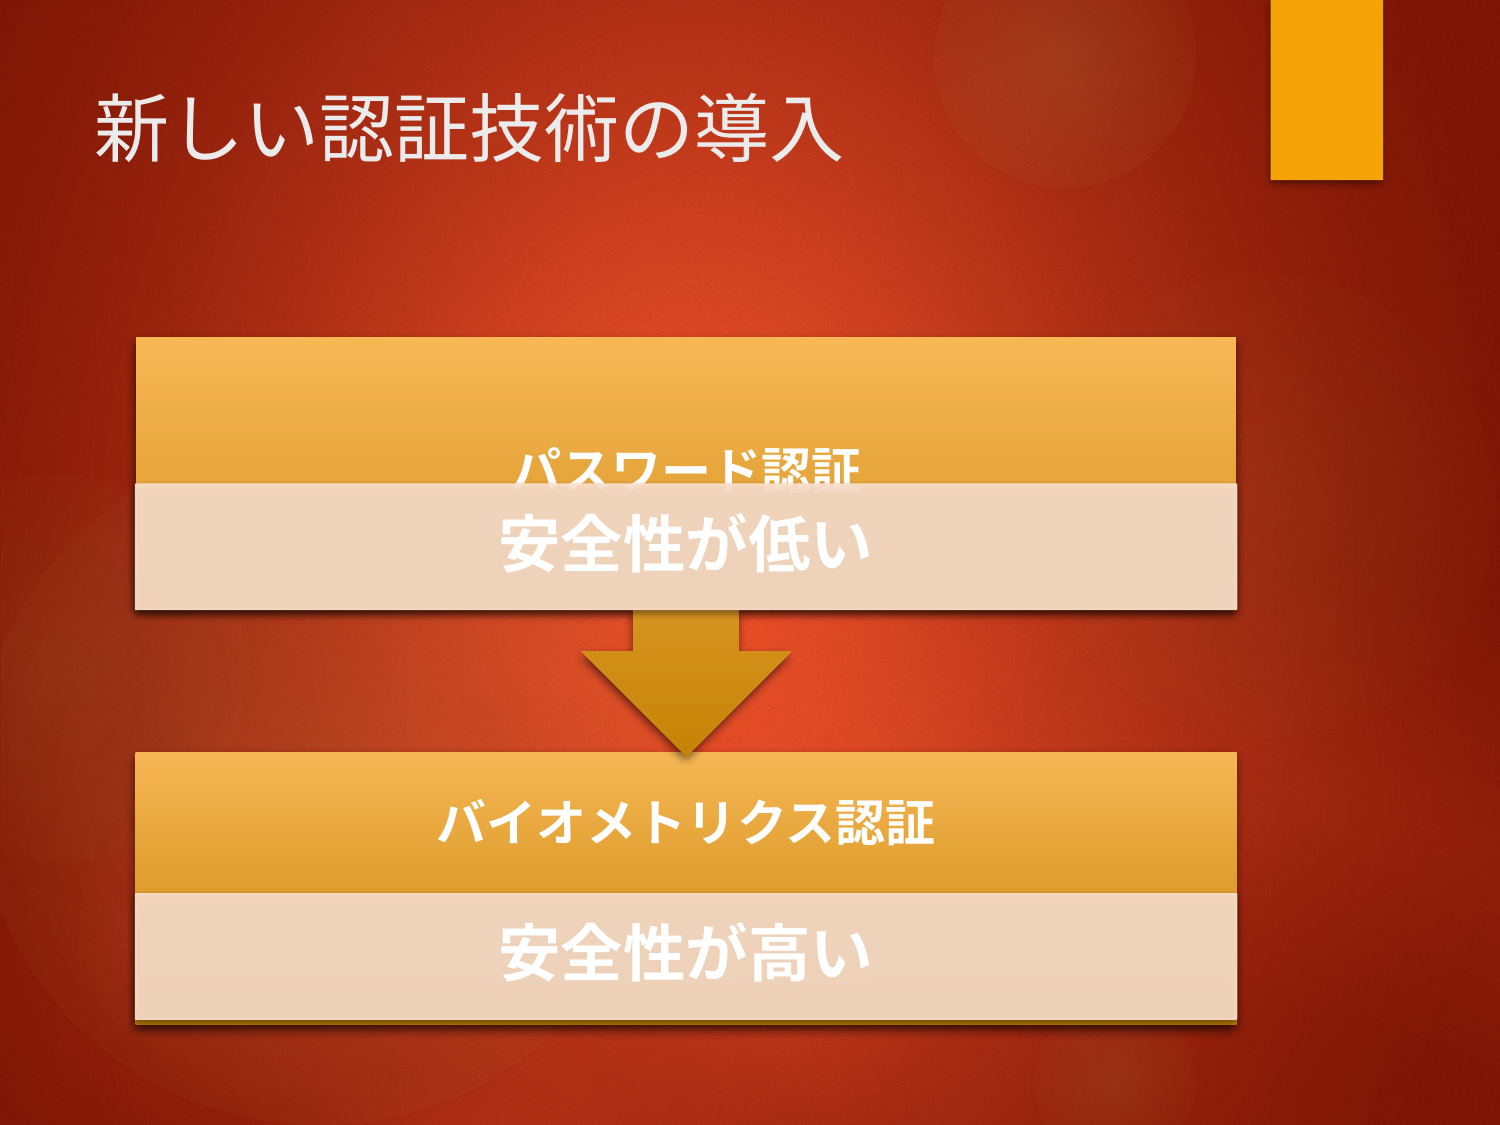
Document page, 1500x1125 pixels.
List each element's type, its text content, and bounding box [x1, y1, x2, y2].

title 新しい認証技術の導入 [79, 74, 1237, 304]
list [135, 336, 1237, 1026]
